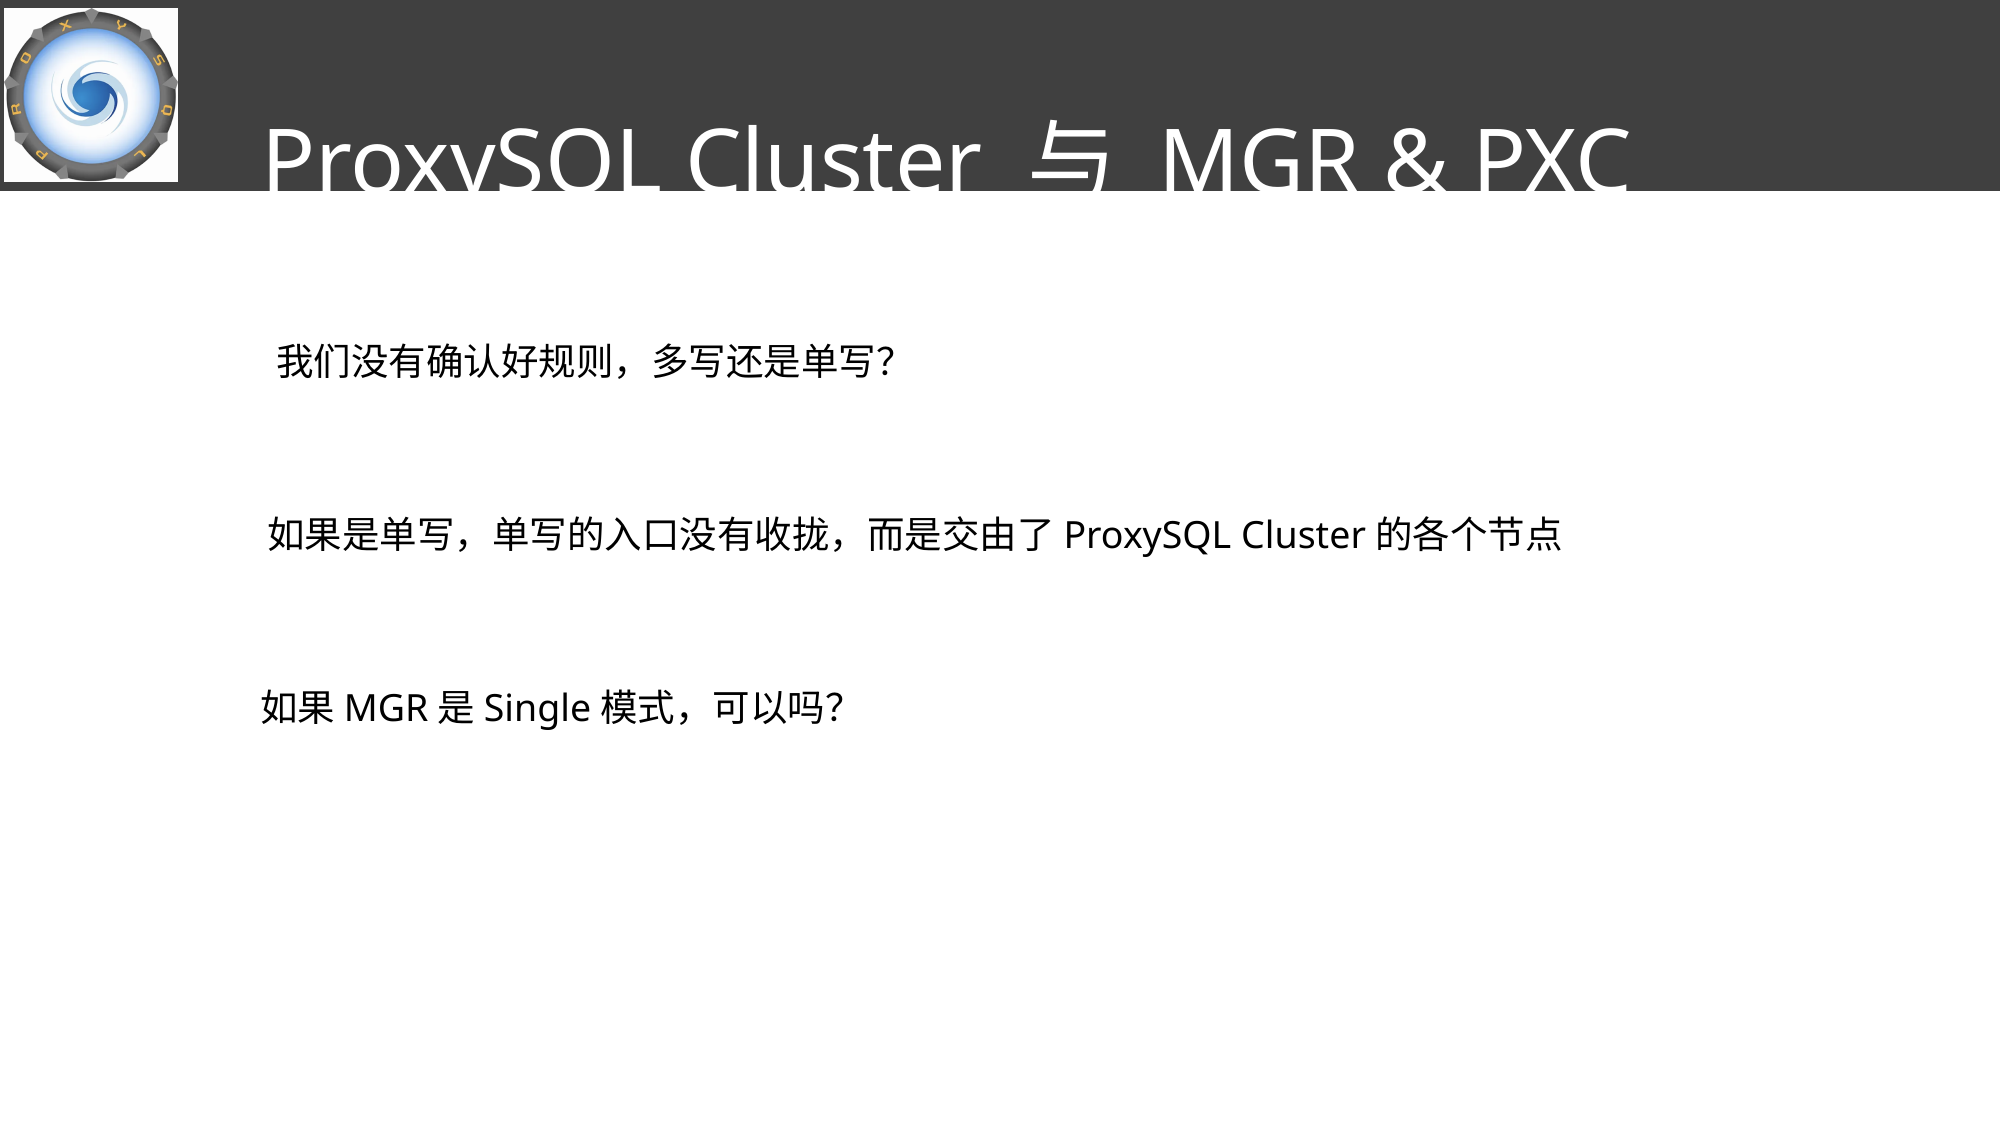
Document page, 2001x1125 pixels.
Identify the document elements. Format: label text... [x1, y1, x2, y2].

text_box [0, 0, 2000, 191]
text_box 我们没有确认好规则，多写还是单写？ [268, 330, 922, 391]
picture [4, 8, 178, 182]
text_box 如果MGR是Single模式，可以吗？ [252, 677, 871, 737]
text_box ProxySQL Cluster 与 MGR & PXC [253, 42, 1809, 219]
text_box 如果是单写，单写的入口没有收拢，而是交由了ProxySQL Cluster的各个节点 [259, 503, 1571, 564]
